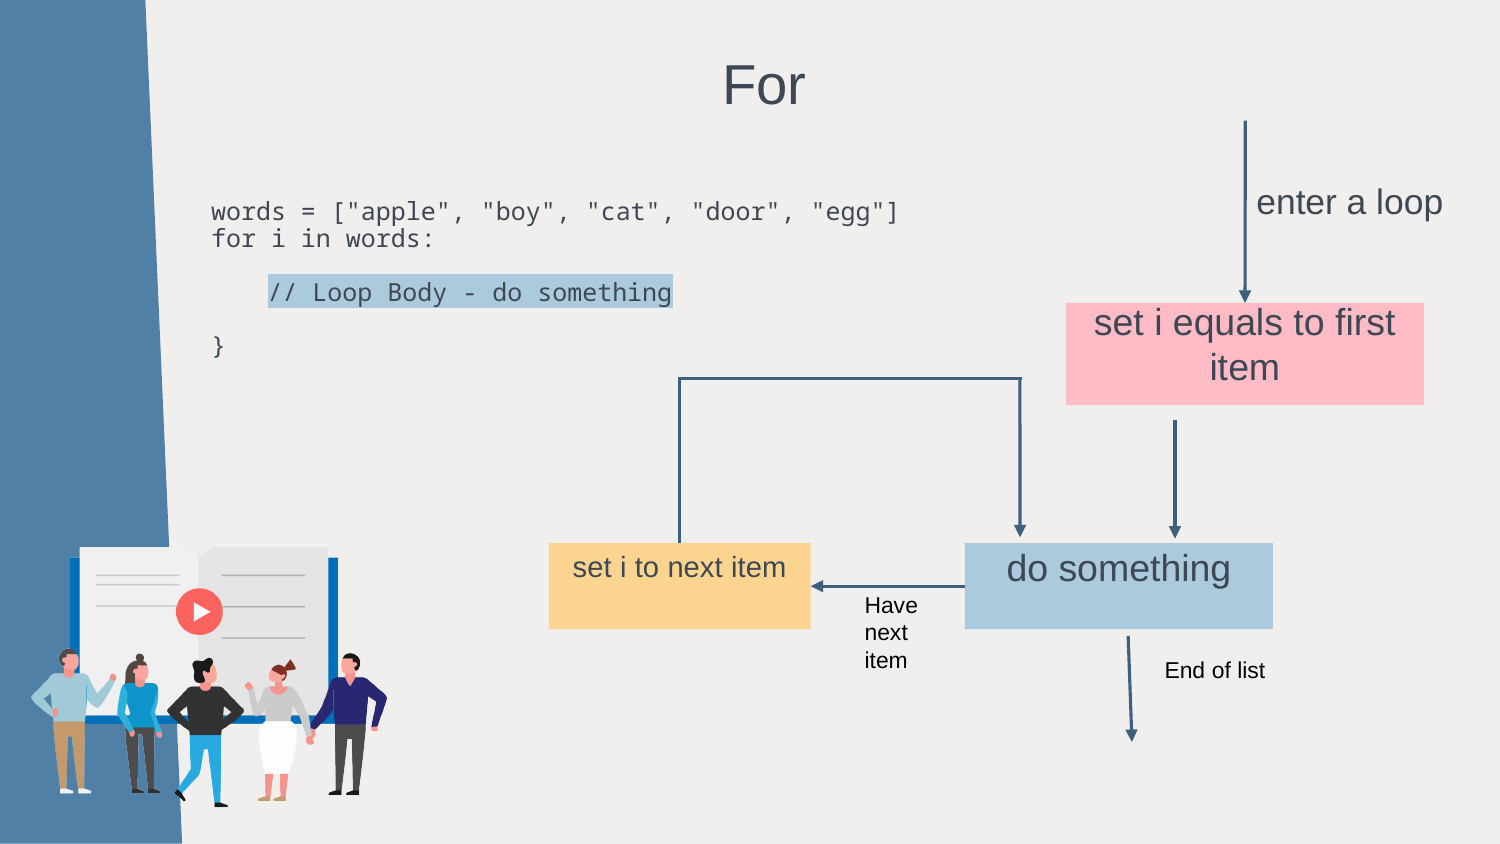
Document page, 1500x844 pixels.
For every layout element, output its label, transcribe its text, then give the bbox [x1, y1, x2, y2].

text_box End of list [1153, 644, 1378, 695]
list set i to next item [548, 543, 811, 630]
text_box words = ["apple", "boy", "cat", "door", "egg"] for i in words: // Loop Body - do something } [199, 163, 1227, 400]
text_box [0, 0, 167, 844]
picture [28, 496, 390, 844]
list do something [964, 543, 1273, 630]
text_box Have next item [853, 579, 946, 585]
text_box Have next item [853, 595, 946, 684]
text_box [1127, 635, 1133, 743]
list set i equals to first item [1066, 302, 1424, 406]
title For [131, 44, 1397, 127]
list enter a loop [1249, 178, 1500, 265]
